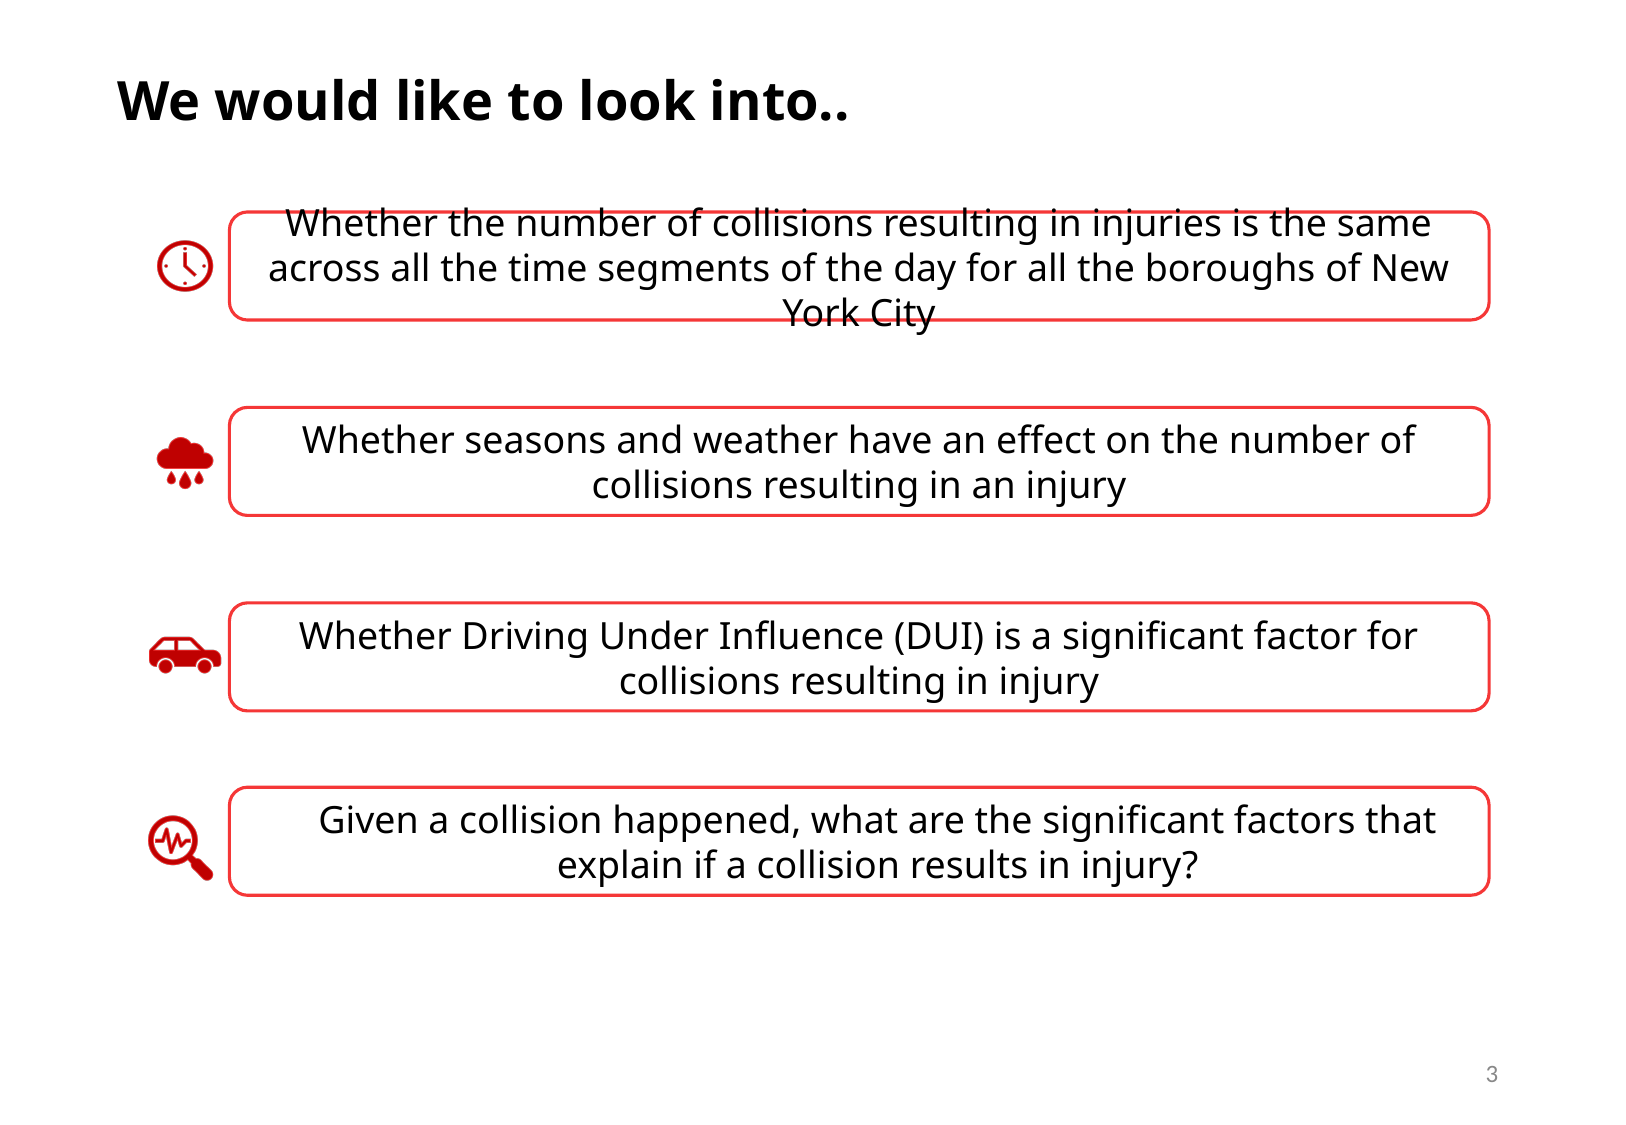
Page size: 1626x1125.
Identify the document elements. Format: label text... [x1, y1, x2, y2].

picture [146, 423, 224, 502]
picture [142, 809, 220, 888]
text_box Given a collision happened, what are the significant factors that explain if a collision results in injury? [227, 785, 1492, 898]
text_box We would like to look into.. [102, 19, 1546, 140]
picture [146, 616, 225, 695]
text_box Whether seasons and weather have an effect on the number of collisions resulting in an injury [227, 405, 1492, 518]
text_box Whether Driving Under Influence (DUI) is a significant factor for collisions resulting in injury [227, 600, 1492, 714]
text_box Whether the number of collisions resulting in injuries is the same across all the time segments of the day for all the boroughs of New York City [227, 209, 1492, 323]
picture [150, 234, 220, 298]
slide_number 3 [1147, 1042, 1514, 1103]
